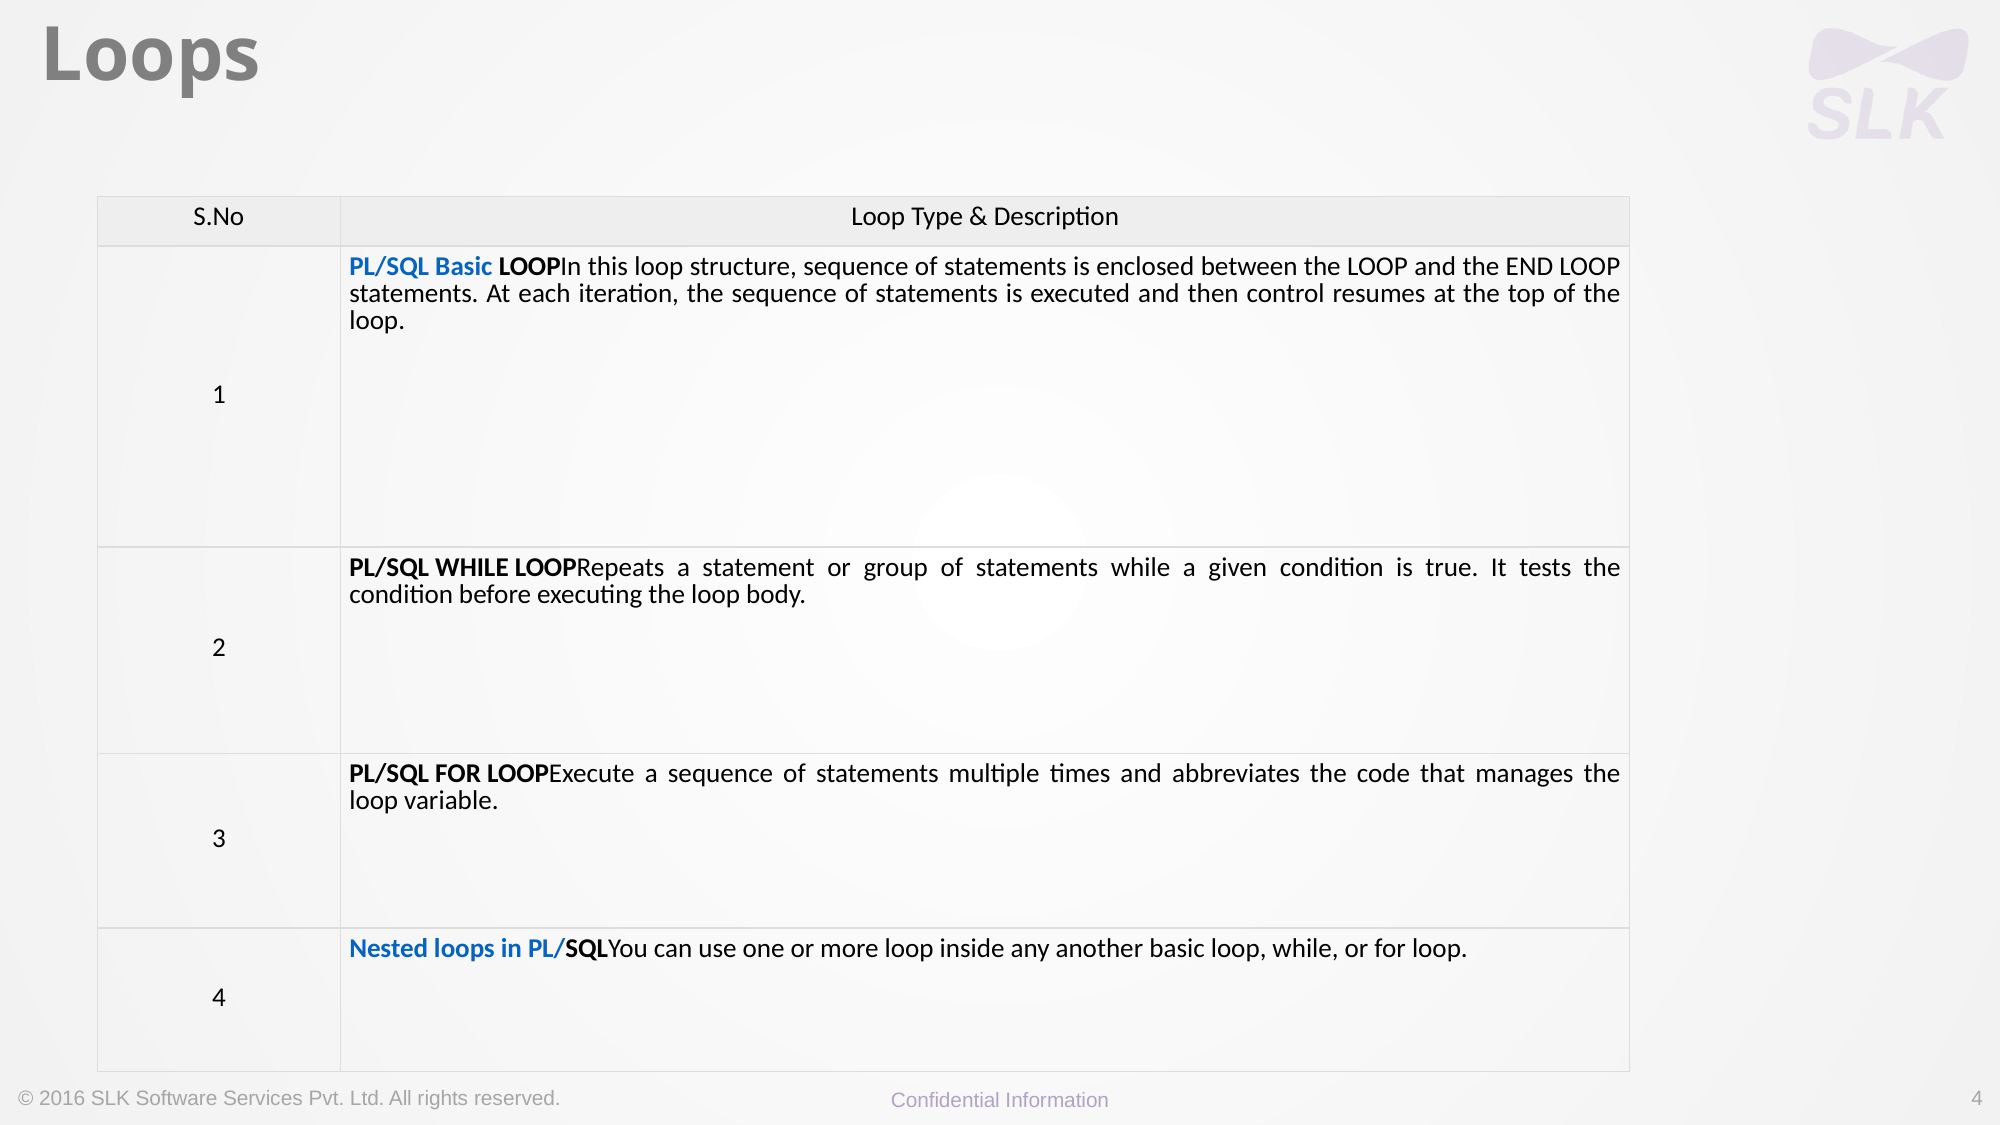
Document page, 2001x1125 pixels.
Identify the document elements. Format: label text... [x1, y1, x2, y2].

table_cell Nested loops in PL/SQLYou can use one or more loop inside any another basic loop, while, or for loop. [341, 929, 1629, 1071]
table_header Loop Type & Description [341, 197, 1629, 245]
table_cell 2 [98, 548, 340, 753]
table_cell PL/SQL WHILE LOOPRepeats a statement or group of statements while a given condition is true. It tests the condition before executing the loop body. [341, 548, 1629, 753]
title Loops [26, 8, 1750, 87]
table_cell 4 [98, 929, 340, 1071]
table_cell PL/SQL Basic LOOPIn this loop structure, sequence of statements is enclosed between the LOOP and the END LOOP statements. At each iteration, the sequence of statements is executed and then control resumes at the top of the loop. [341, 247, 1629, 546]
table_header S.No [98, 197, 340, 245]
table_cell 3 [98, 754, 340, 927]
table_cell 1 [98, 247, 340, 546]
table_cell PL/SQL FOR LOOPExecute a sequence of statements multiple times and abbreviates the code that manages the loop variable. [341, 754, 1629, 927]
